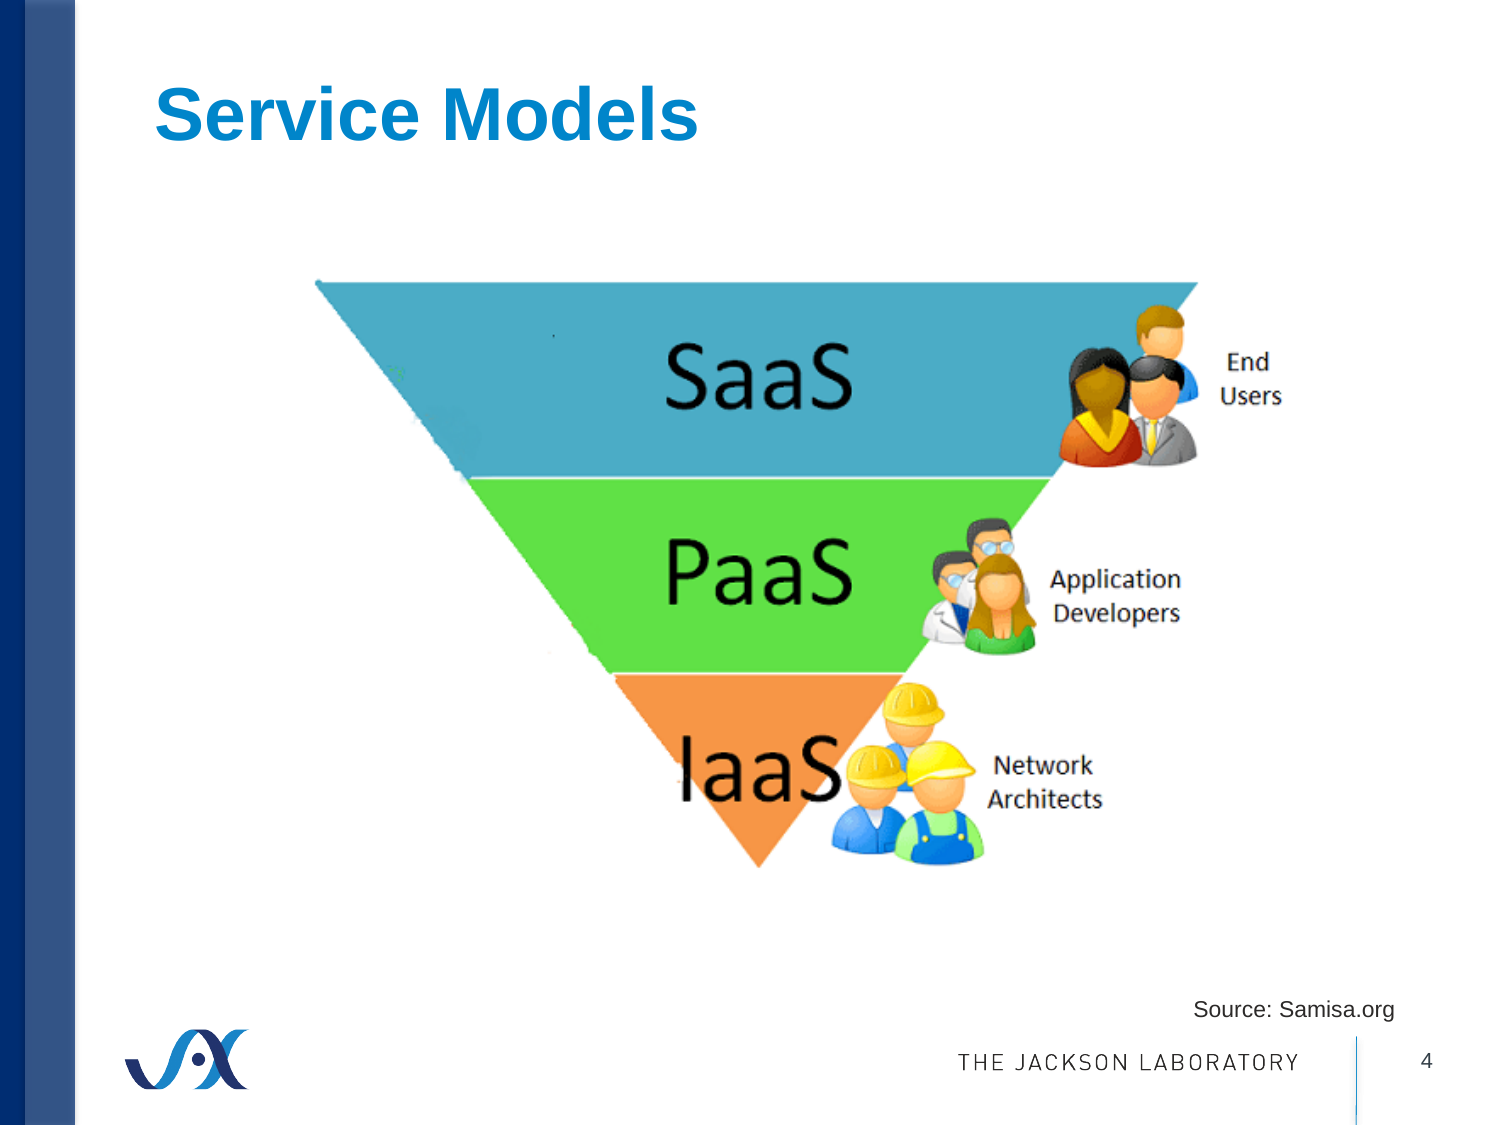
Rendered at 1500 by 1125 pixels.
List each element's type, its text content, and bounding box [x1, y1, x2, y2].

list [307, 268, 1295, 885]
text_box Source: Samisa.org [1178, 987, 1411, 1030]
slide_number 4 [1097, 1030, 1448, 1091]
title Service Models [154, 64, 1448, 163]
picture [110, 1011, 268, 1106]
picture [957, 1051, 1097, 1076]
